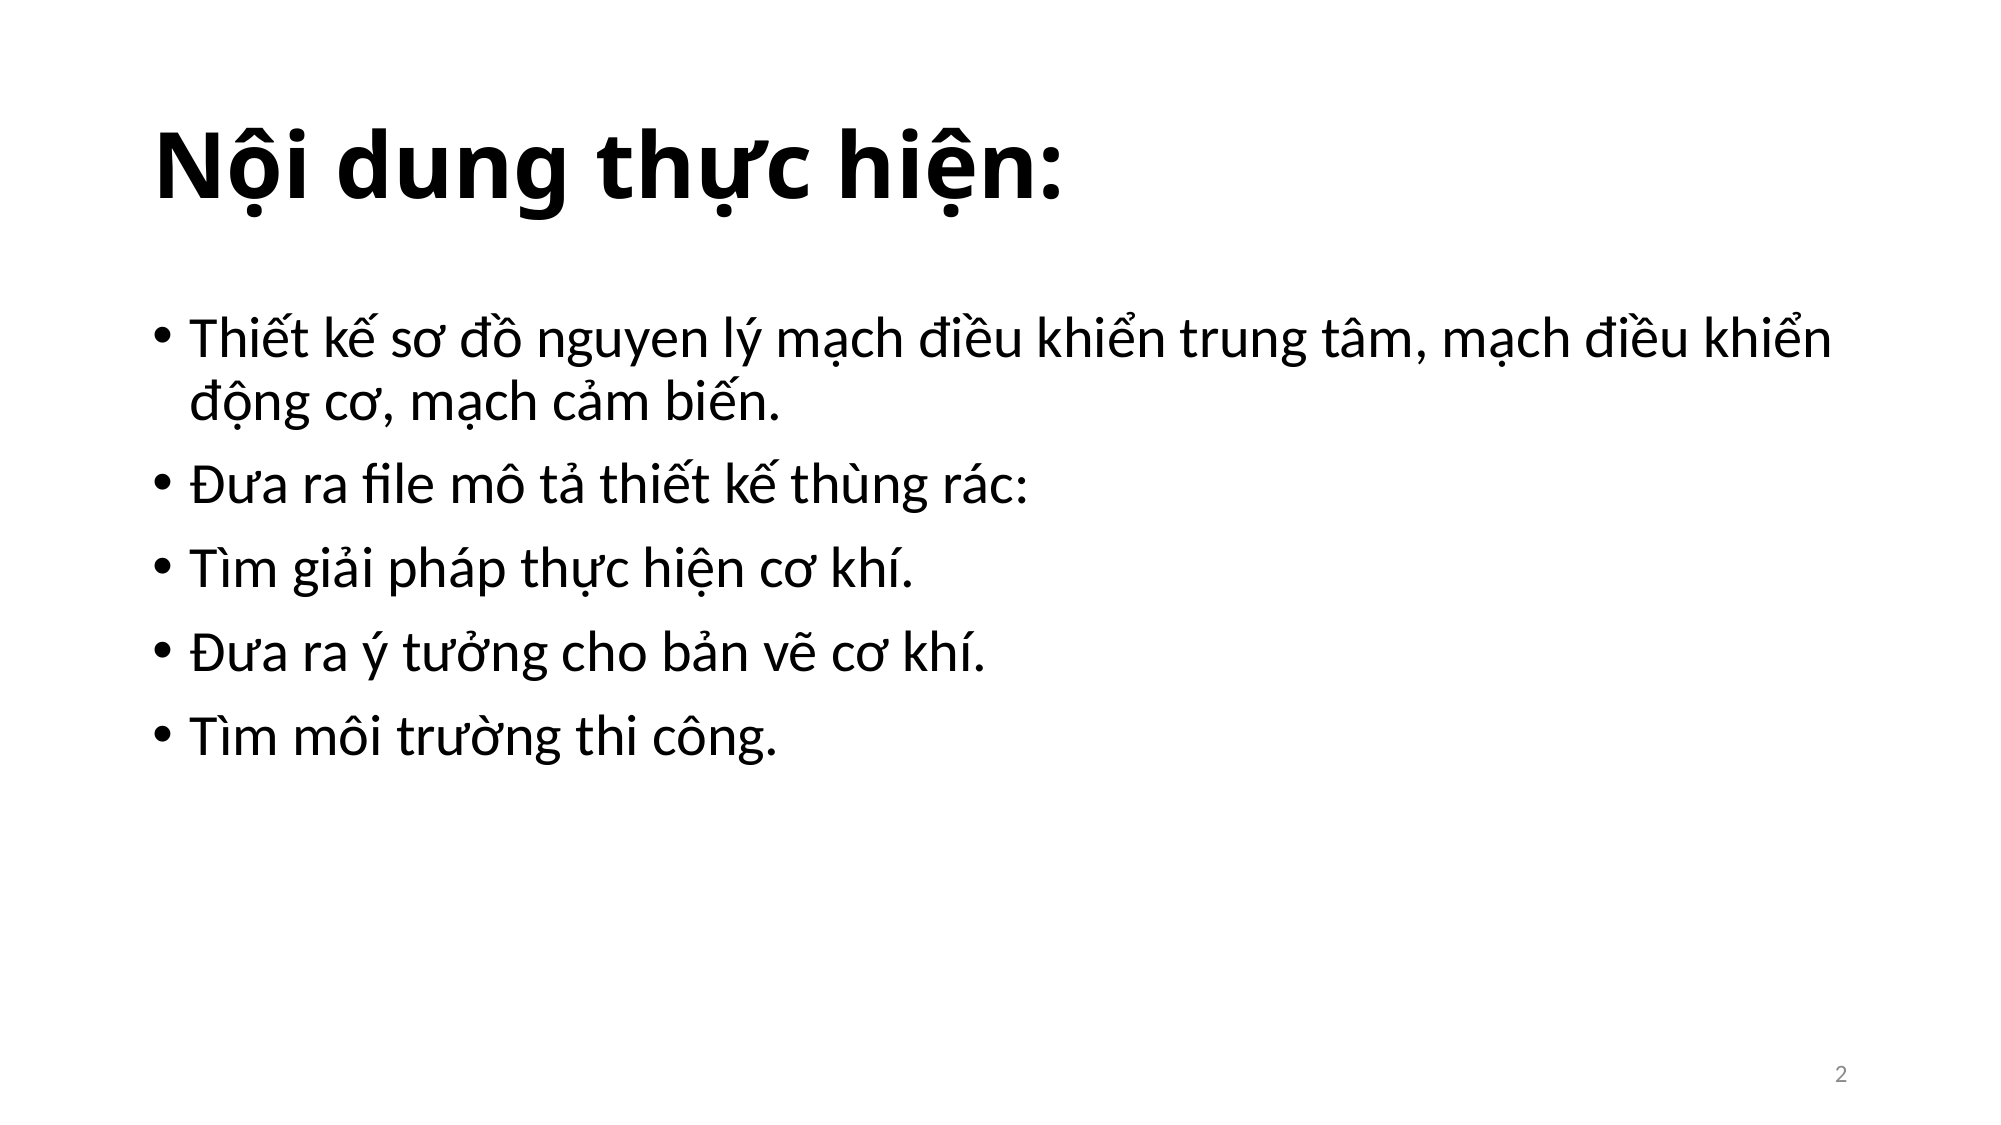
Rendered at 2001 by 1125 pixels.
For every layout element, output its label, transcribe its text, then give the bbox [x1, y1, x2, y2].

list Thiết kế sơ đồ nguyen lý mạch điều khiển trung tâm, mạch điều khiển động cơ, mạch cảm biến. Đưa ra file mô tả thiết kế thùng rác: Tìm giải pháp thực hiện cơ khí. Đưa ra ý tưởng cho bản vẽ cơ khí. Tìm môi trường thi công. [137, 299, 1863, 1014]
slide_number 2 [1412, 1042, 1863, 1103]
title Nội dung thực hiện: [137, 59, 1863, 278]
